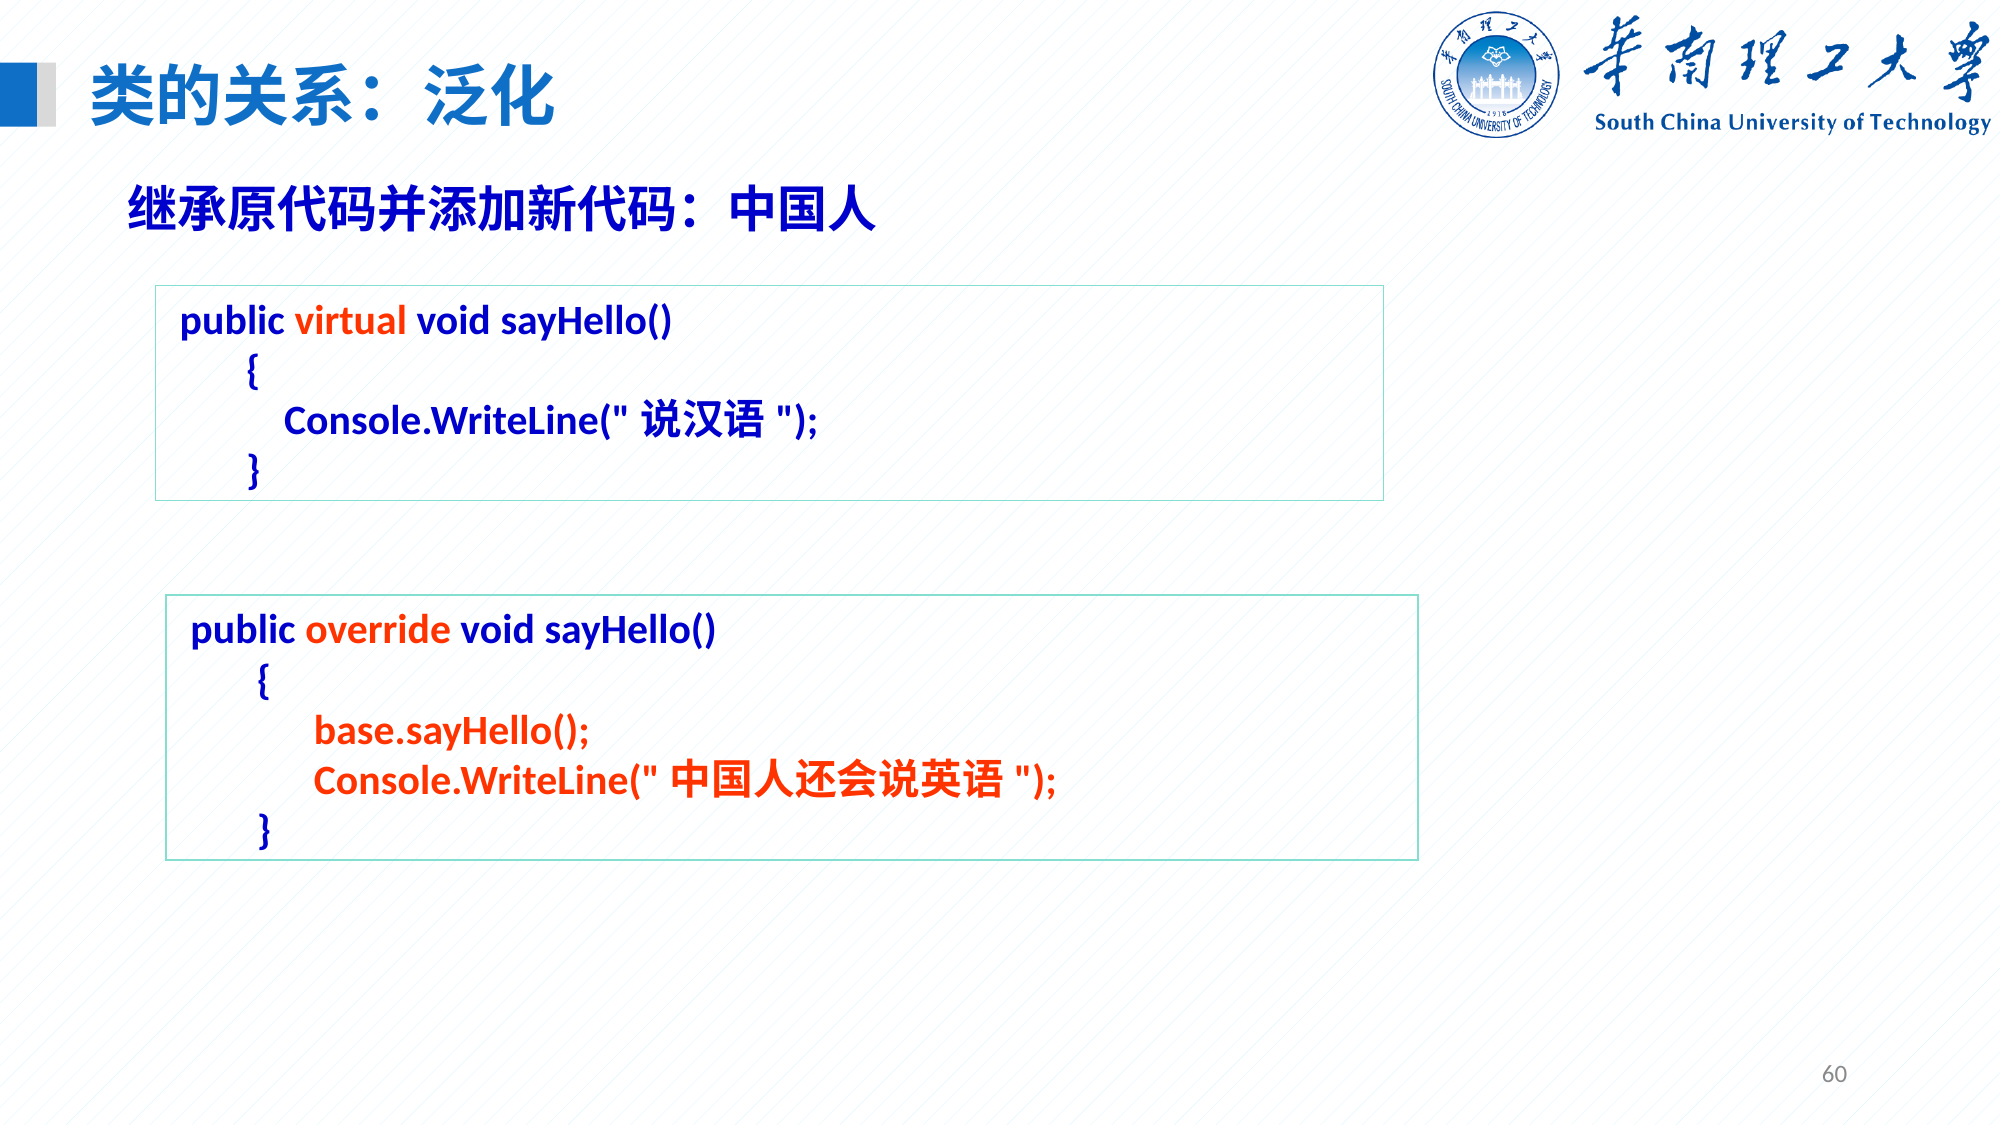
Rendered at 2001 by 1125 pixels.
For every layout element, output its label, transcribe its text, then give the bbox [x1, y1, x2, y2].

text_box 类的关系：泛化 [74, 46, 1248, 142]
slide_number 60 [1412, 1042, 1863, 1103]
text_box 继承原代码并添加新代码：中国人 [112, 169, 1472, 245]
text_box public override void sayHello() { base.sayHello(); Console.WriteLine("中国人还会说英语"); } [166, 594, 1419, 860]
picture [1433, 11, 1991, 138]
text_box public virtual void sayHello() { Console.WriteLine("说汉语"); } [155, 285, 1384, 501]
